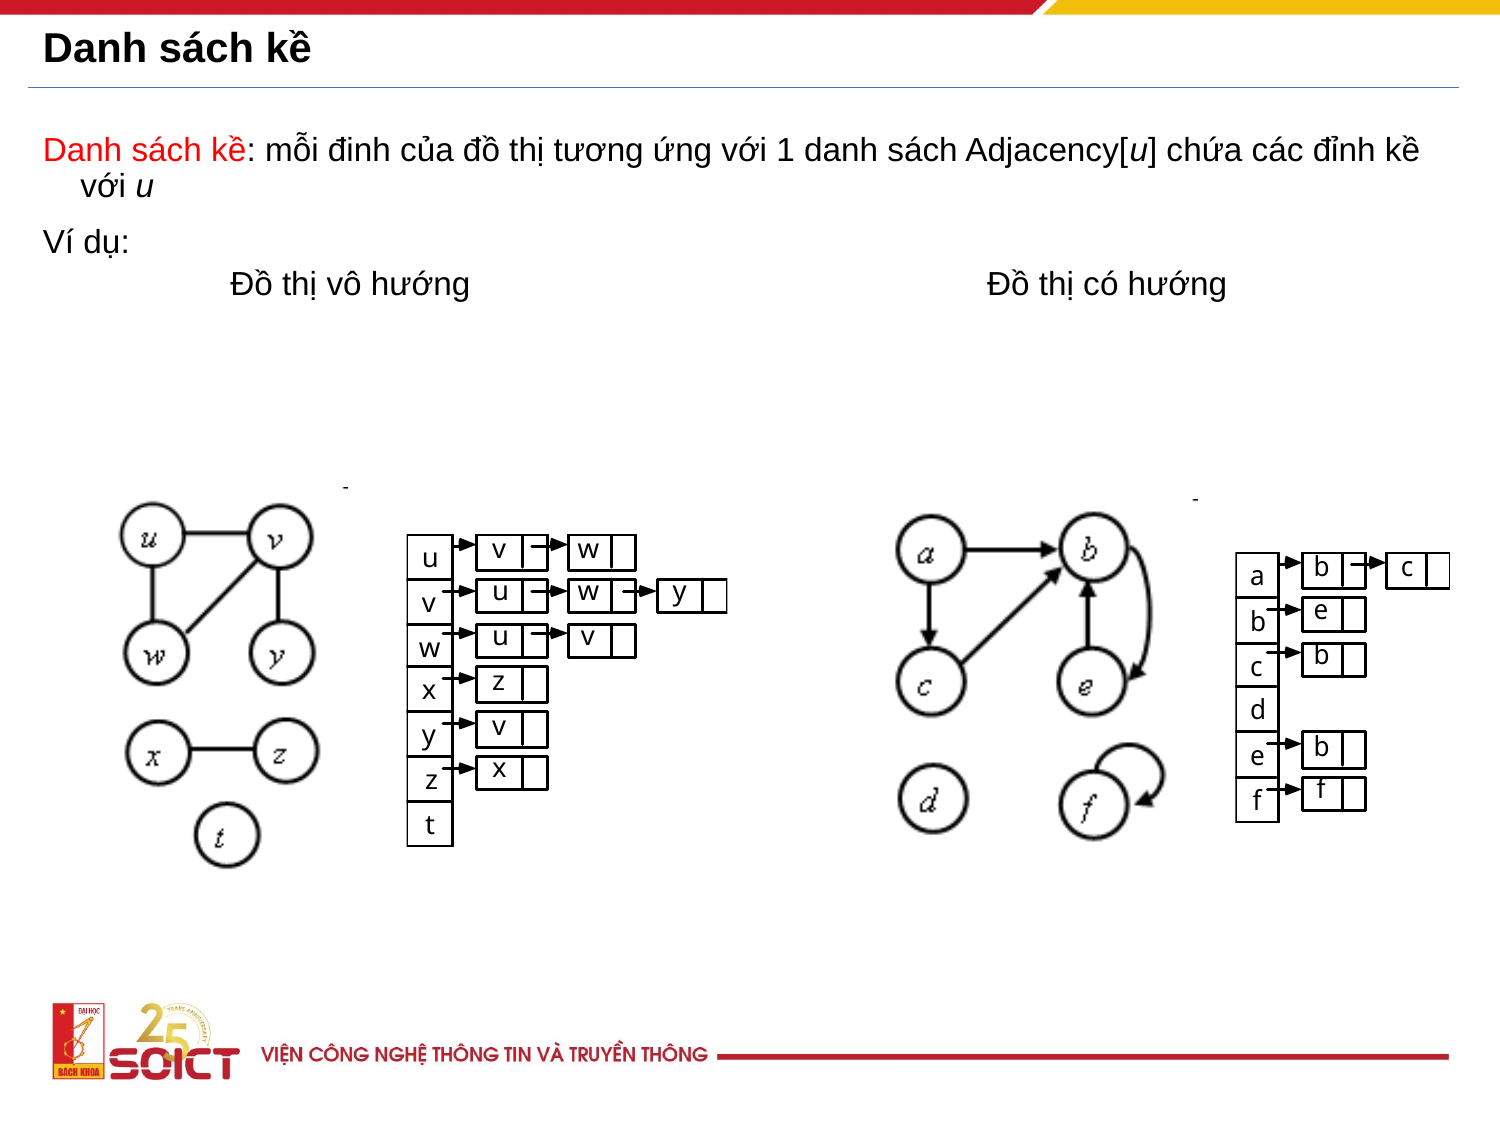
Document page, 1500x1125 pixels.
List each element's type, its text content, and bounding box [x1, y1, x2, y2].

list Danh sách kề: mỗi đinh của đồ thị tương ứng với 1 danh sách Adjacency[u] chứa các đỉnh kề với u Ví dụ: Đồ thị vô hướng Đồ thị có hướng [27, 125, 1459, 988]
picture [0, 0, 1500, 1125]
title Danh sách kề [27, 11, 1322, 87]
